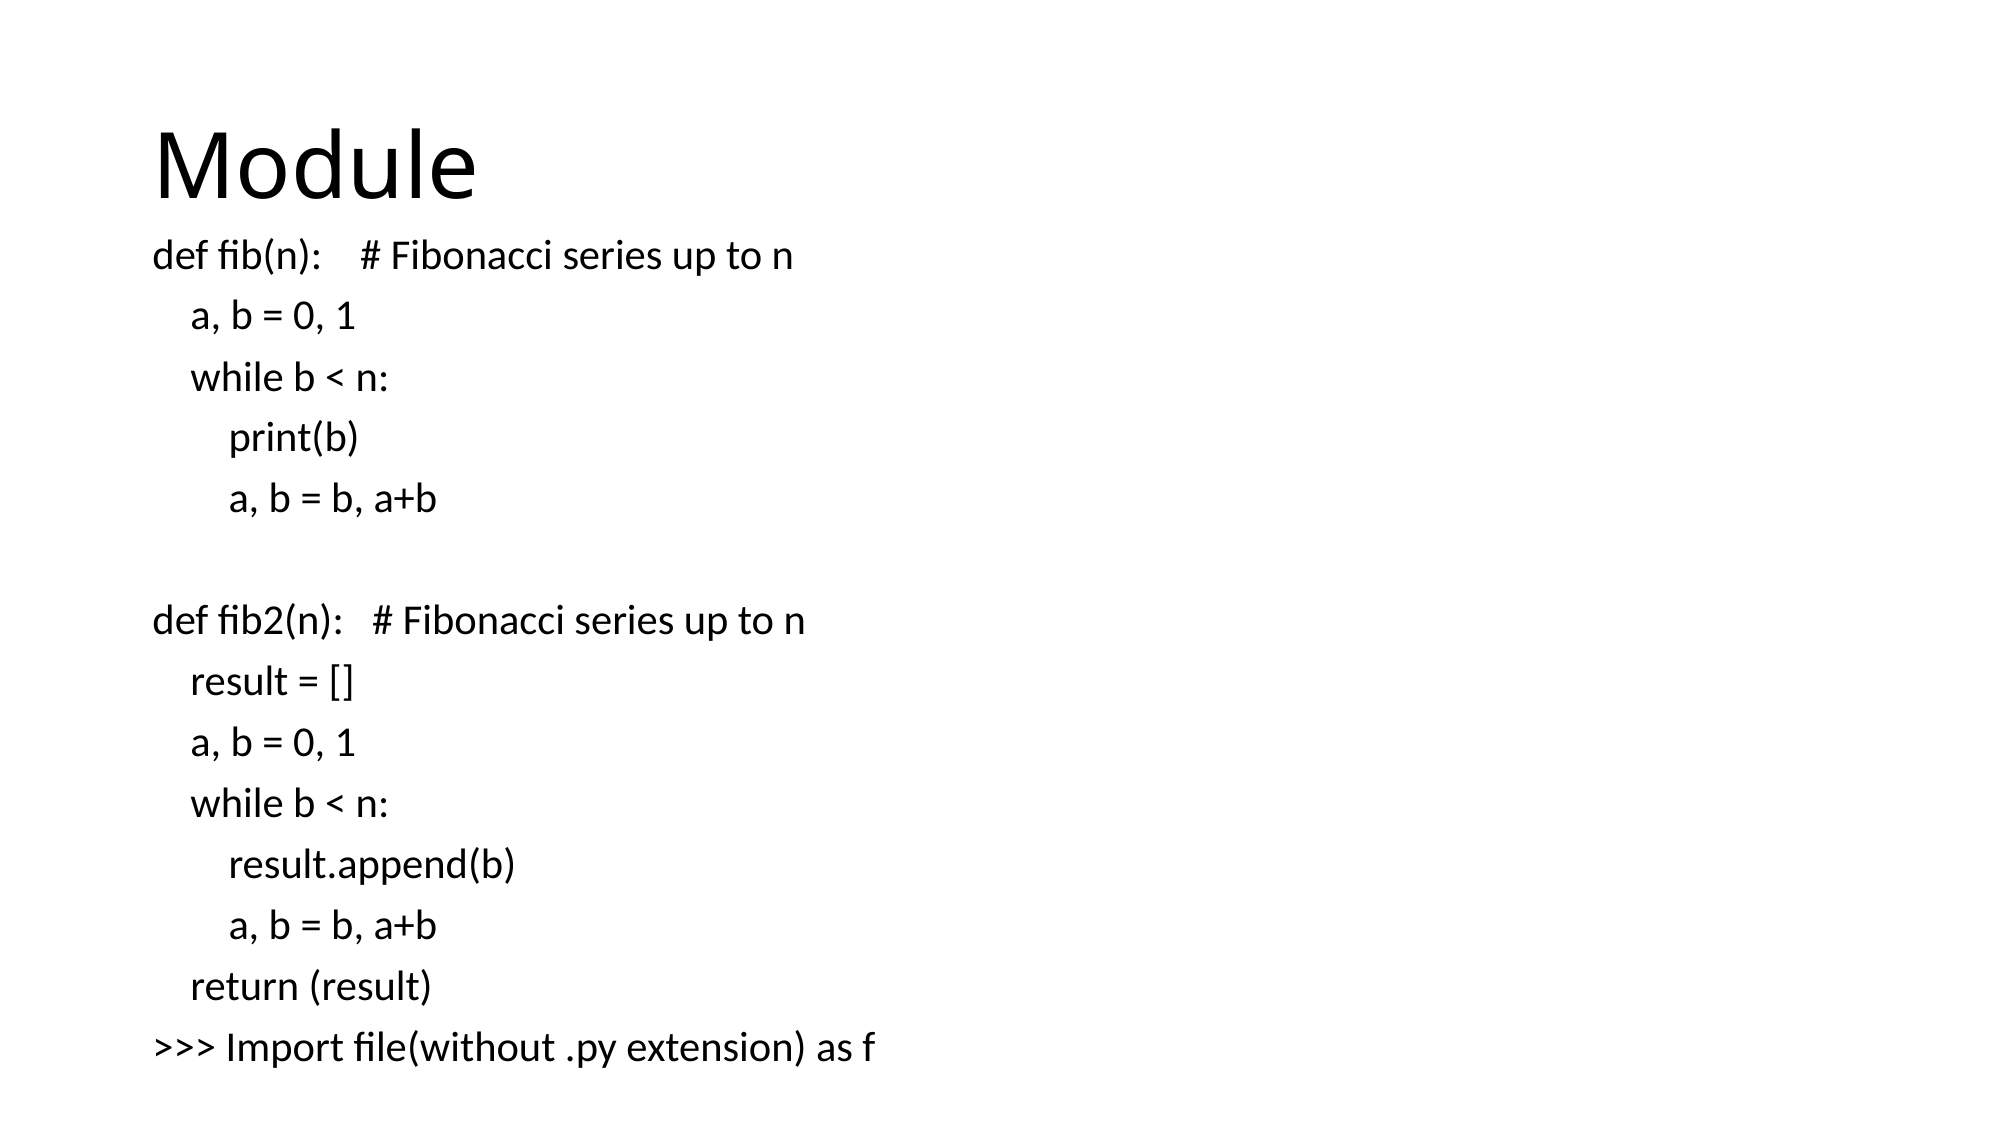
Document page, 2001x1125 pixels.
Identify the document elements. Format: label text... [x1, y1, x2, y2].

title Module [137, 59, 1863, 224]
list def fib(n): # Fibonacci series up to n a, b = 0, 1 while b < n: print(b) a, b = b, a+b def fib2(n): # Fibonacci series up to n result = [] a, b = 0, 1 while b < n: result.append(b) a, b = b, a+b return (result) >>> Import file(without .py extension) as f [137, 224, 1863, 1083]
